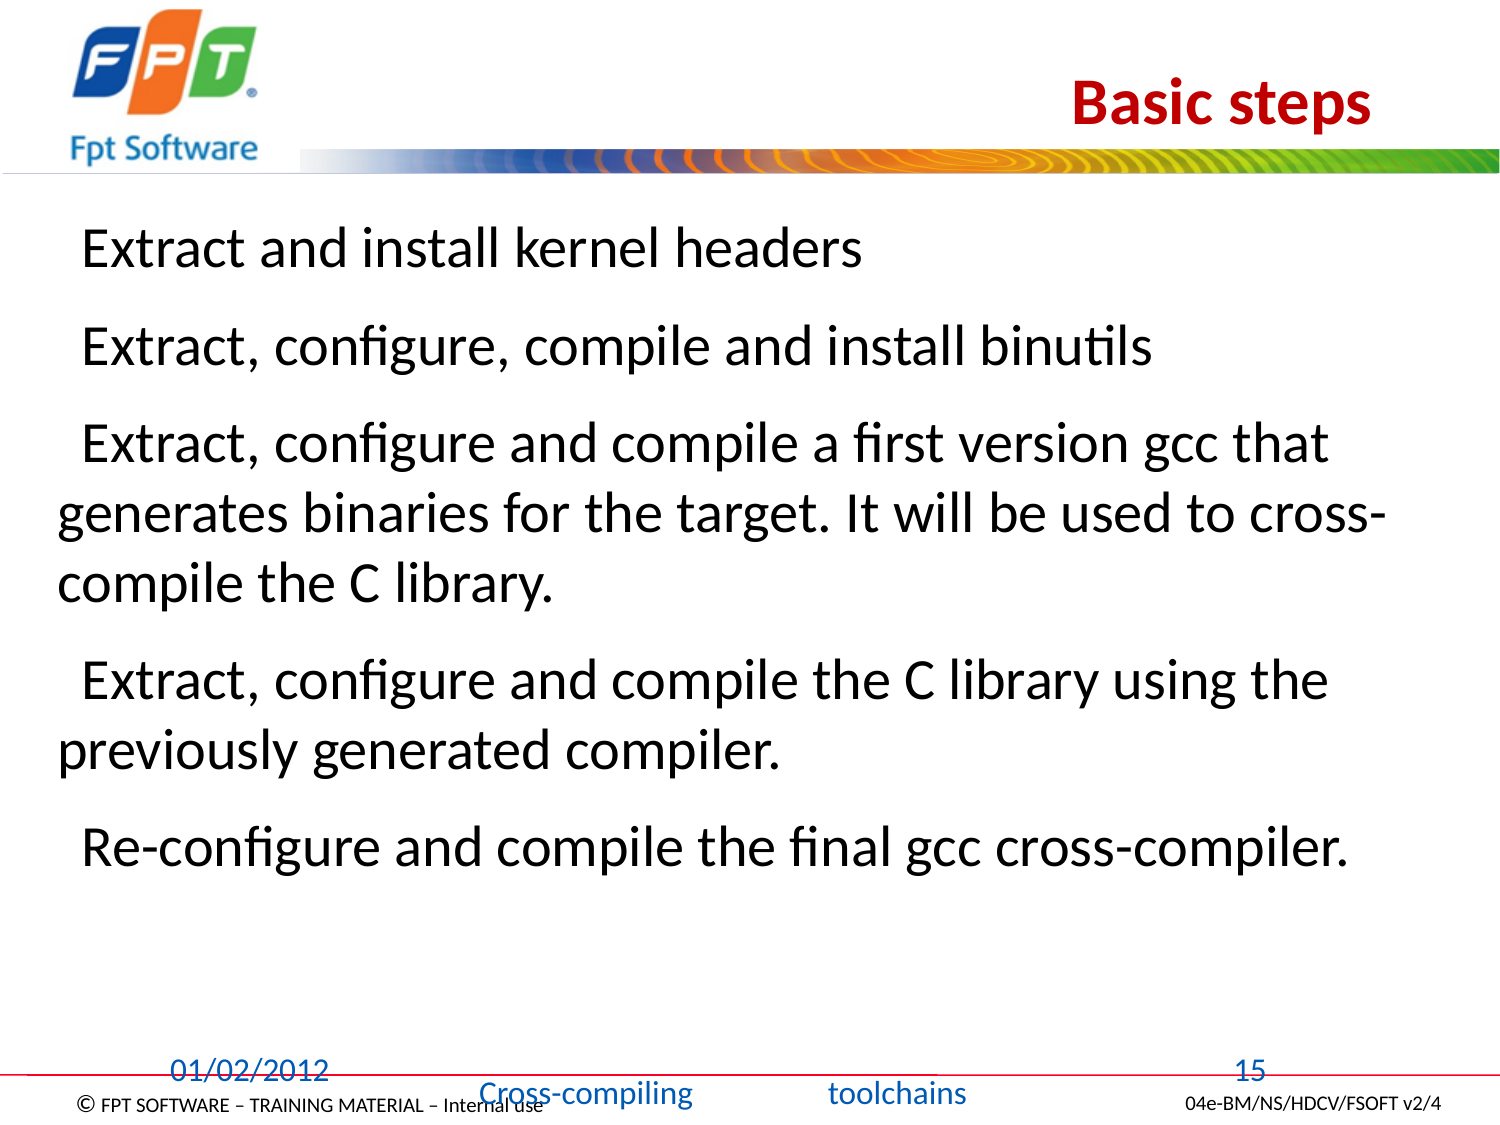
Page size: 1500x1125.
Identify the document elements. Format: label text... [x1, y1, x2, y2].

text_box Extract and install kernel headers Extract, configure, compile and install binutils Extract, configure and compile a first version gcc that generates binaries for the target. It will be used to cross-compile the C library. Extract, configure and compile the C library using the previously generated compiler. Re-configure and compile the final gcc cross-compiler. [42, 201, 1422, 896]
picture [46, 8, 300, 49]
picture [0, 145, 1500, 300]
text_box 15 [1074, 1017, 1425, 1096]
text_box 01/02/2012 [75, 1017, 425, 1096]
text_box Basic steps [0, 49, 1388, 145]
text_box Cross-compiling toolchains [445, 1040, 1001, 1119]
